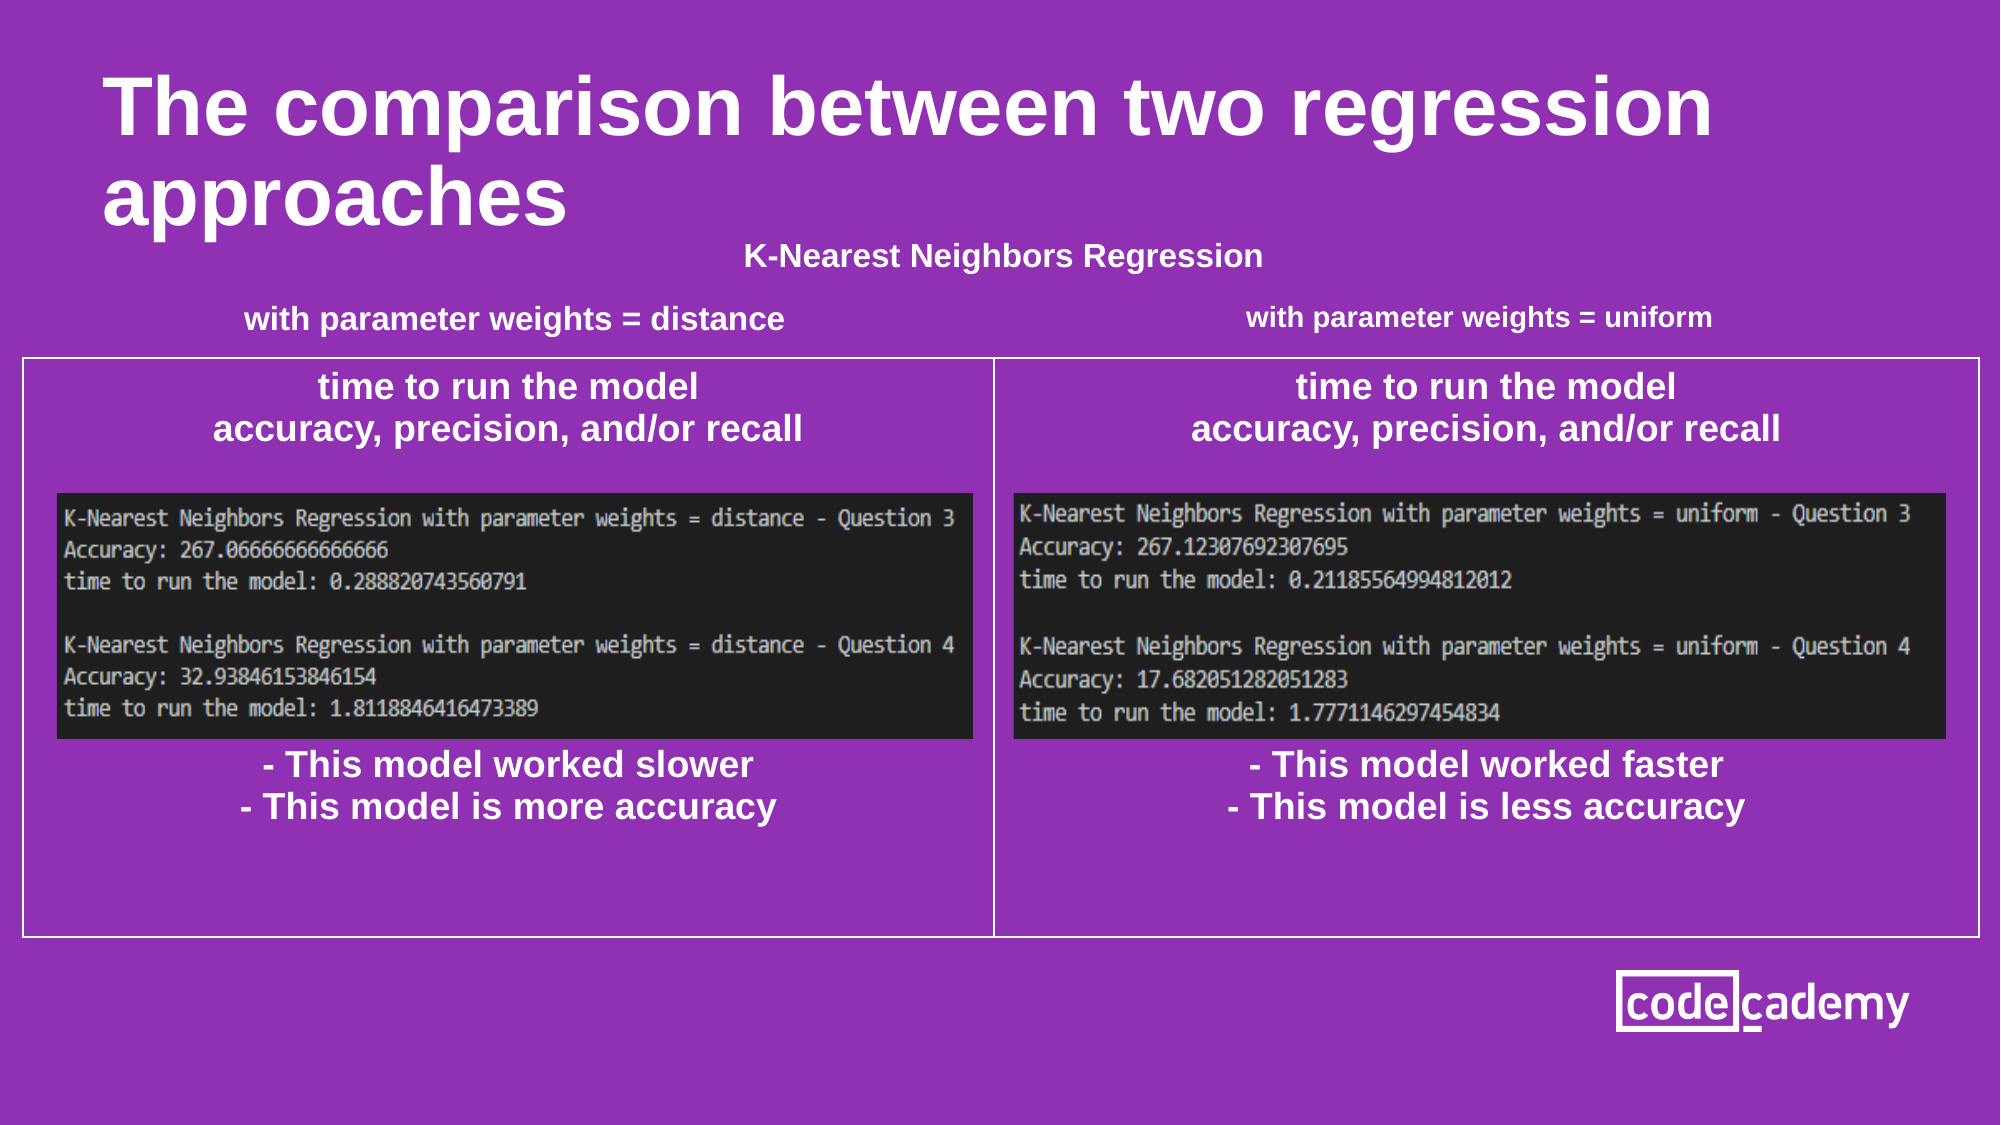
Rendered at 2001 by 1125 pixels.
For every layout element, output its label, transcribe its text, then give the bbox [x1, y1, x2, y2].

text_box with parameter weights = distance [33, 296, 997, 366]
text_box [1013, 493, 1946, 739]
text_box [56, 493, 973, 739]
text_box K-Nearest Neighbors Regression [87, 233, 1931, 296]
picture [1616, 970, 1910, 1032]
table_header time to run the model accuracy, precision, and/or recall - This model worked faster - This model is less accuracy [995, 359, 1978, 936]
table_header time to run the model accuracy, precision, and/or recall - This model worked slower - This model is more accuracy [24, 359, 993, 936]
text_box The comparison between two regression approaches [87, 55, 1968, 273]
text_box with parameter weights = uniform [997, 296, 1963, 366]
